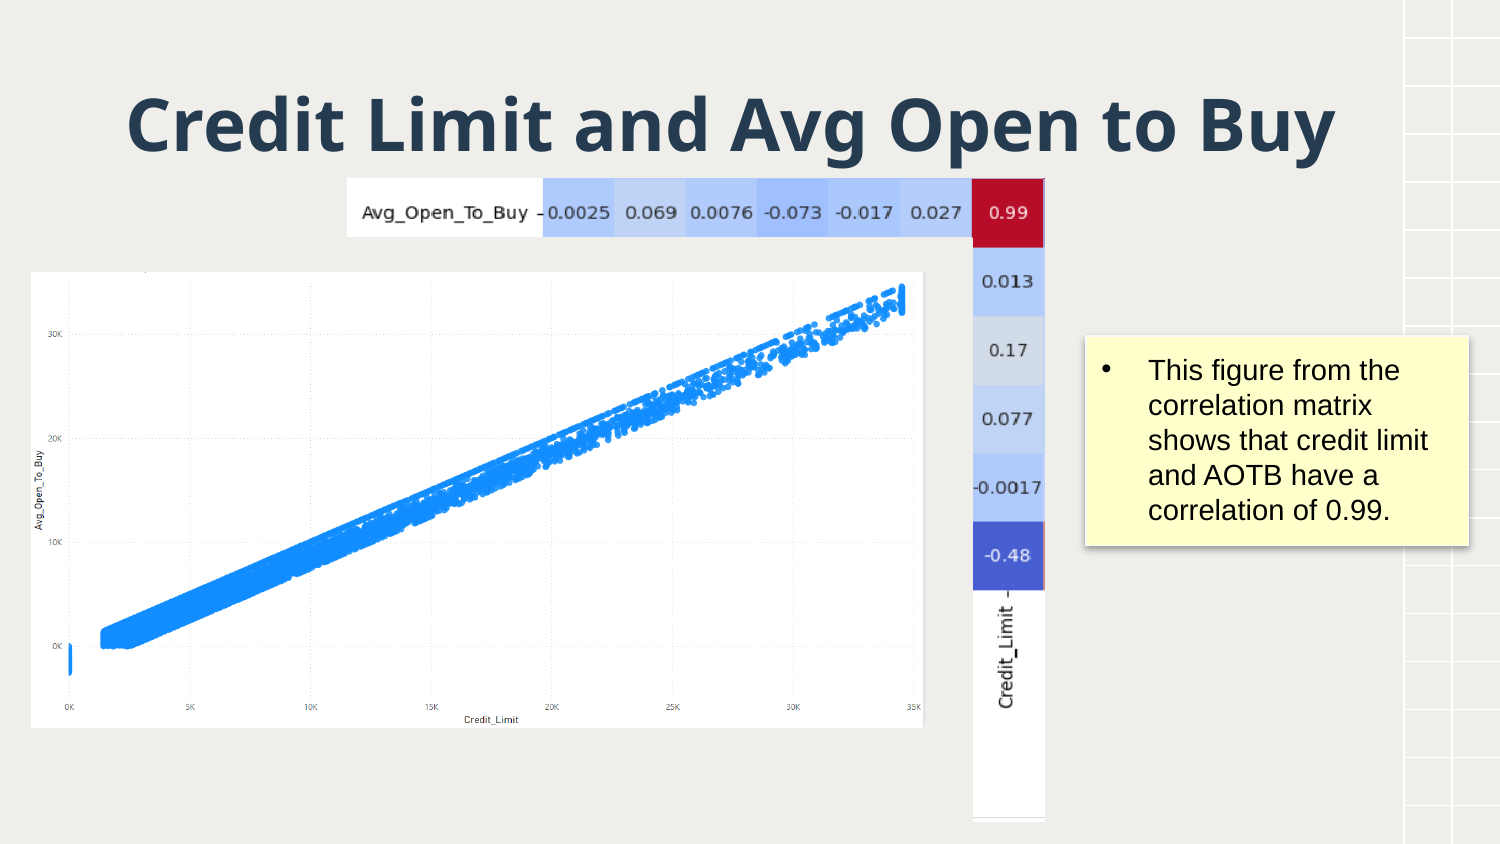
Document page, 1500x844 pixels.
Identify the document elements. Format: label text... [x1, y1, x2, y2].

text_box This figure from the correlation matrix shows that credit limit and AOTB have a correlation of 0.99. [1085, 335, 1469, 546]
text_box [347, 178, 1045, 822]
title Credit Limit and Avg Open to Buy [109, 63, 1374, 158]
picture [31, 271, 927, 729]
